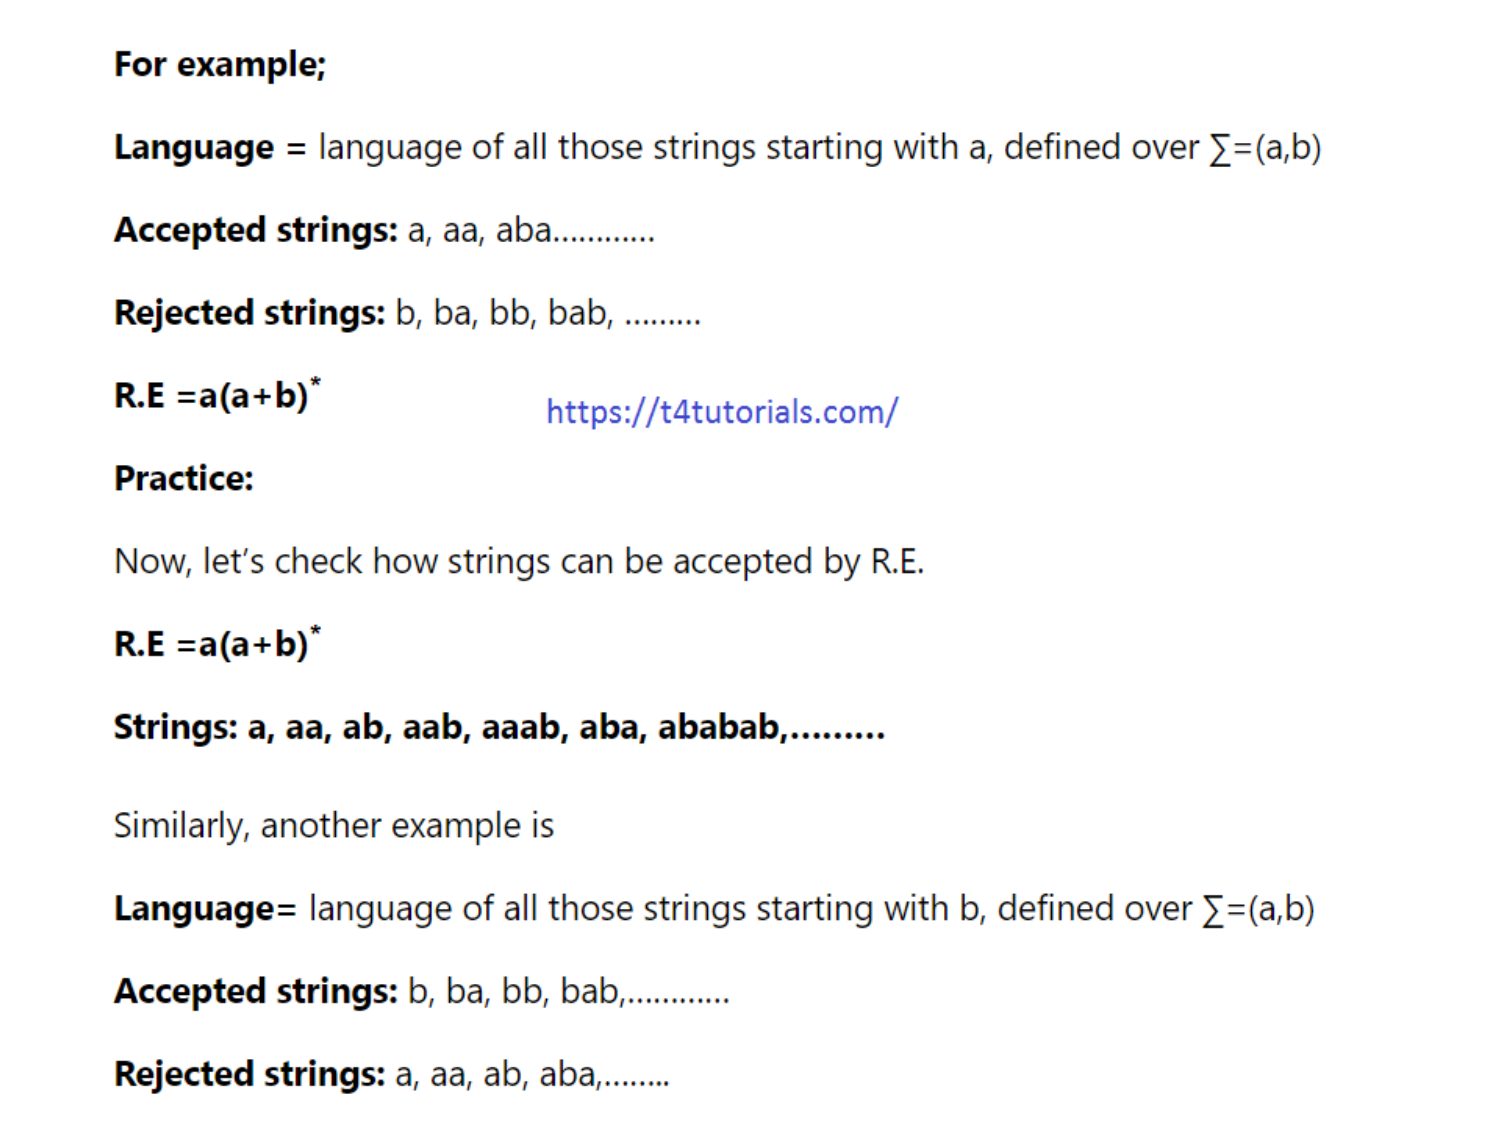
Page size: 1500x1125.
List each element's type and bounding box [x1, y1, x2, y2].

picture [87, 5, 1412, 1119]
